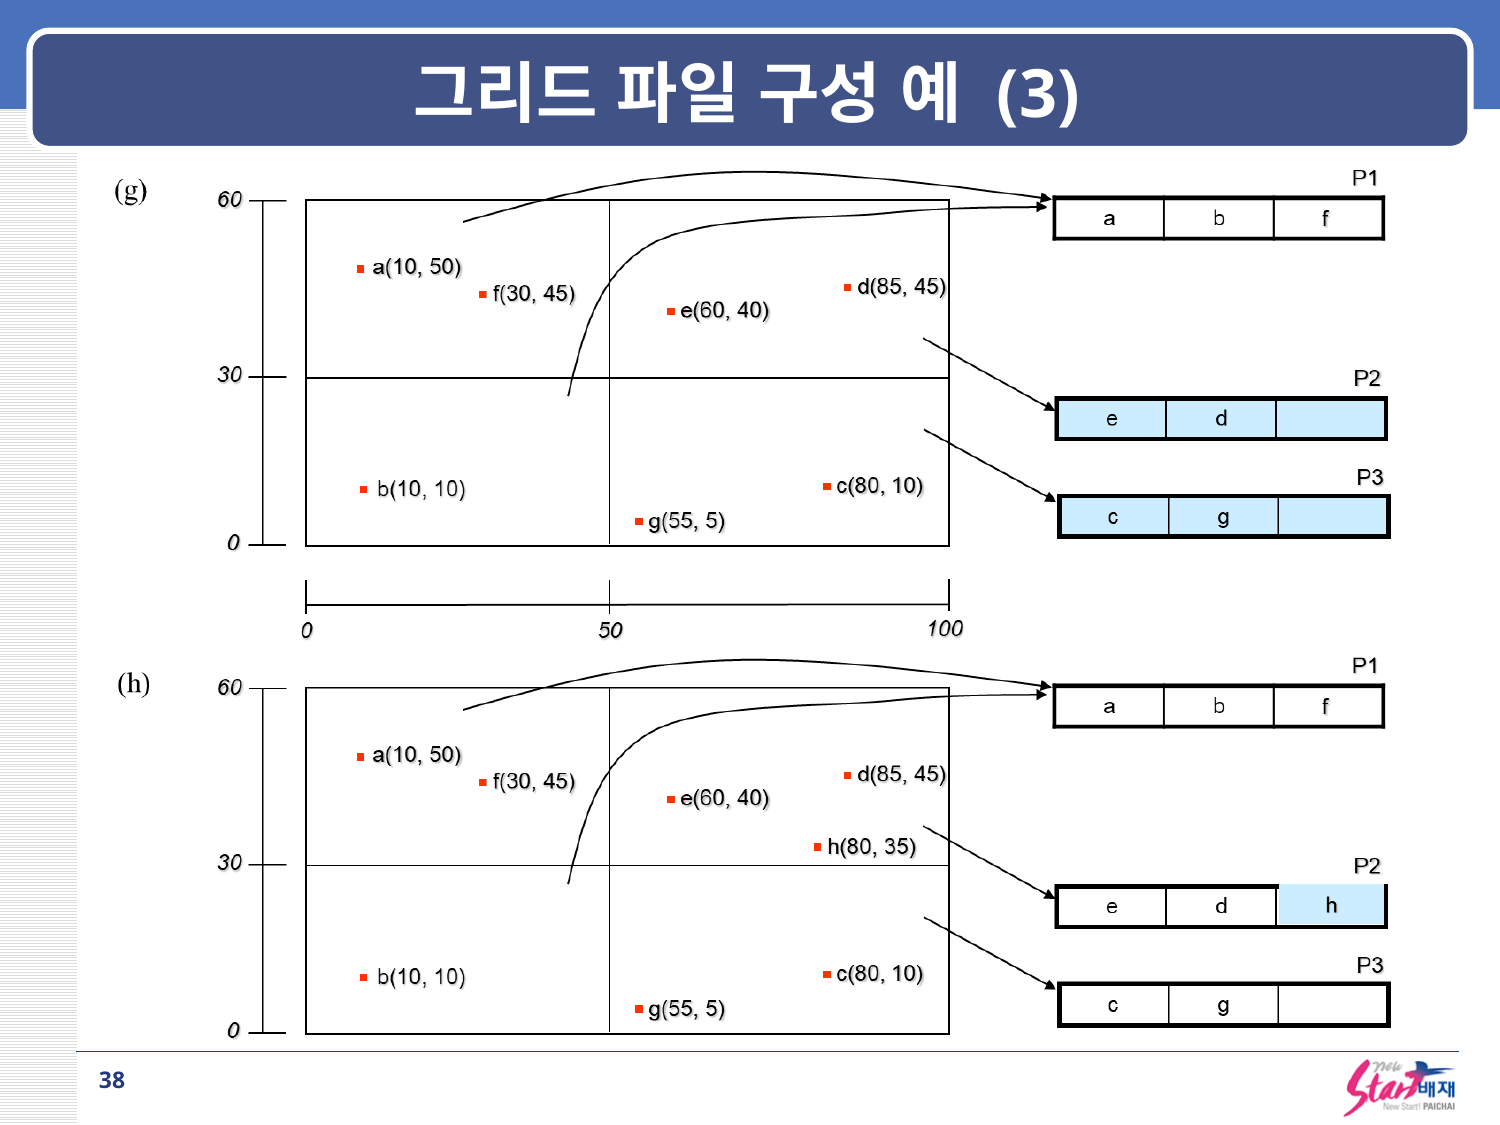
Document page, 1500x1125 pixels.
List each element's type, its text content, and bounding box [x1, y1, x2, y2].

text_box 38 [76, 1058, 148, 1099]
title 그리드 파일 구성 예 (3) [106, 44, 1388, 138]
picture [94, 155, 1459, 1124]
